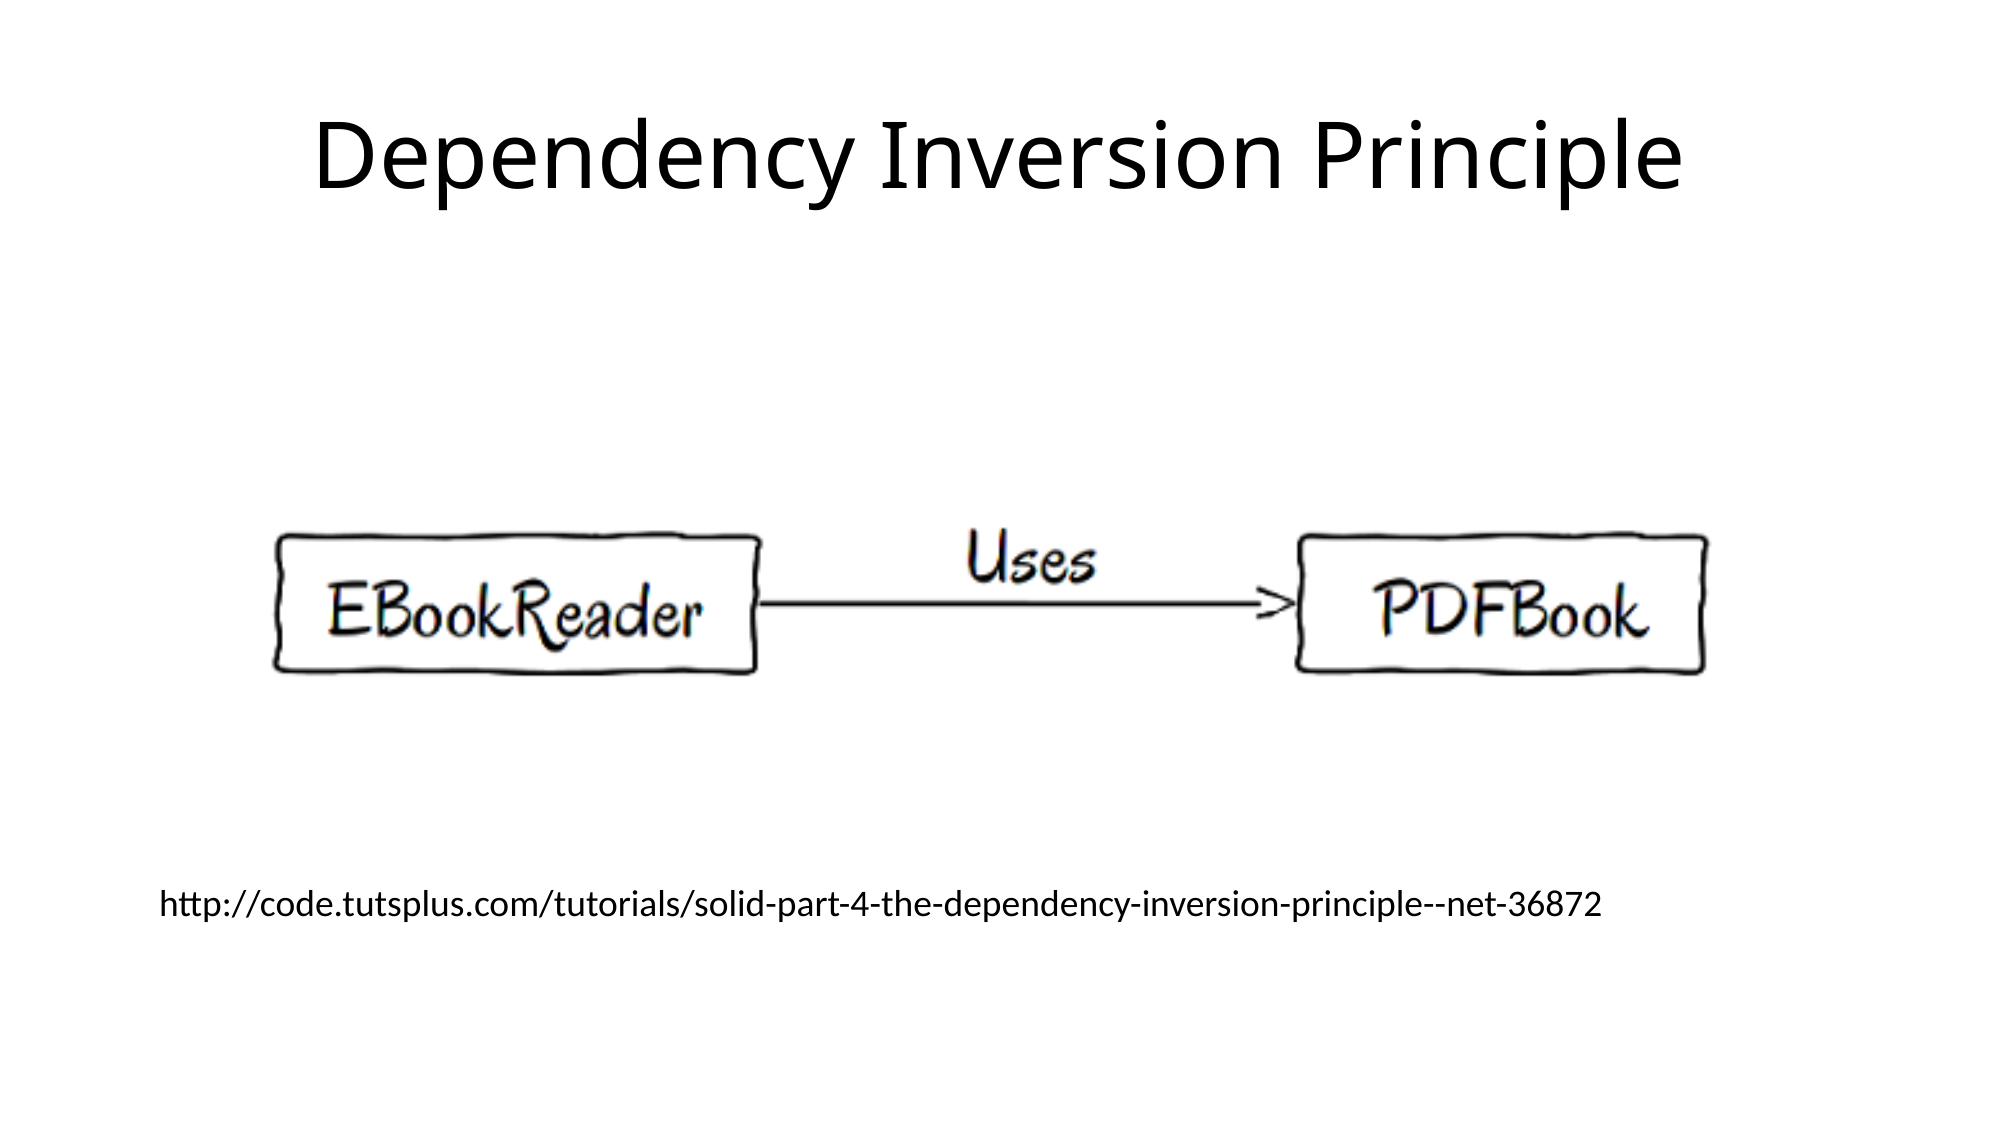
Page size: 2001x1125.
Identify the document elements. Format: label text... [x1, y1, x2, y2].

picture [229, 480, 1771, 710]
title Dependency Inversion Principle [198, 52, 1802, 217]
text_box http://code.tutsplus.com/tutorials/solid-part-4-the-dependency-inversion-principle--net-36872 [144, 871, 1856, 932]
